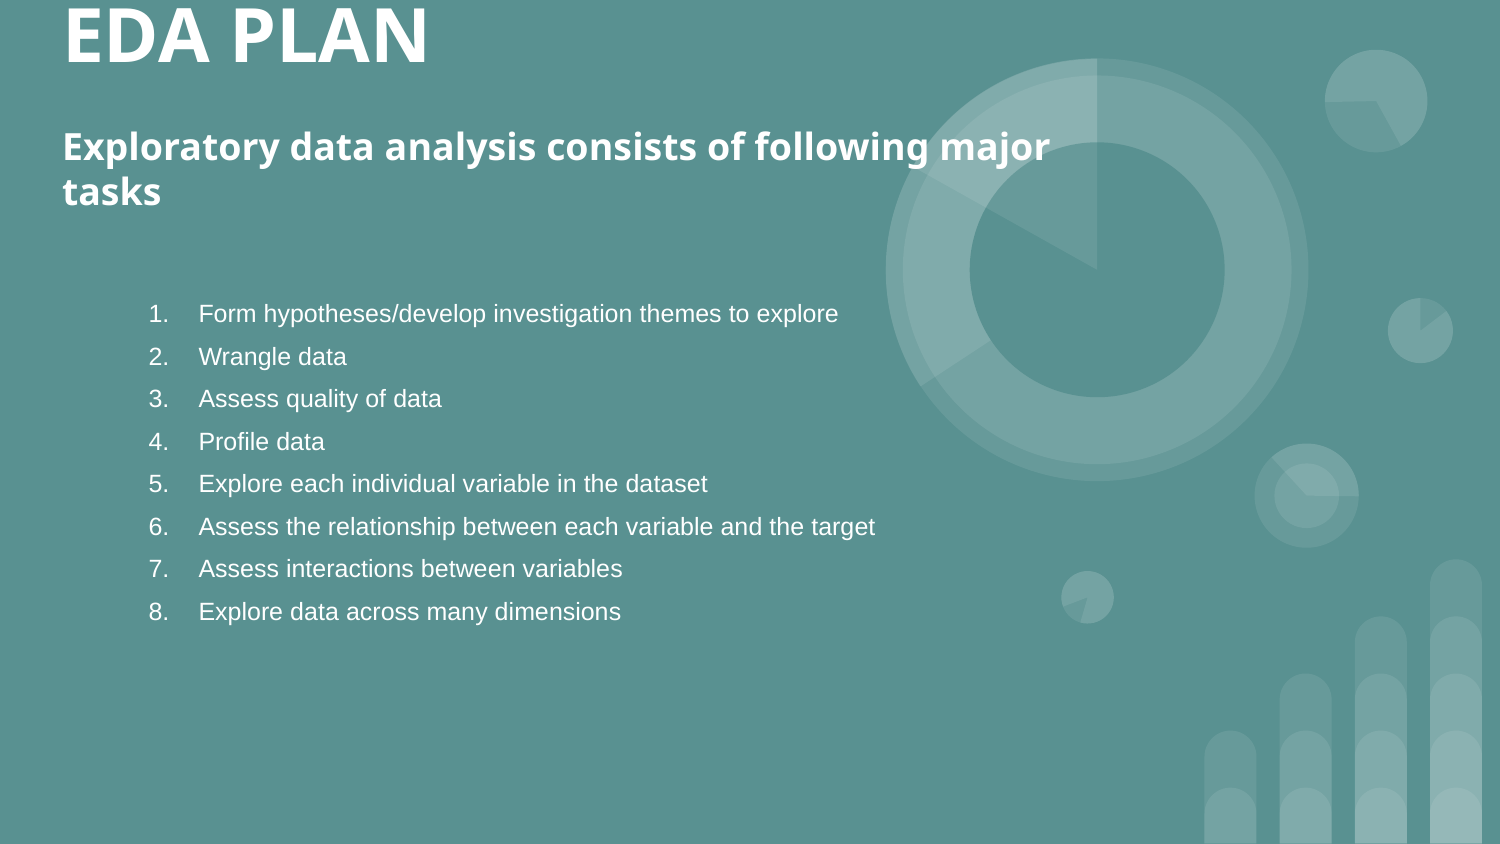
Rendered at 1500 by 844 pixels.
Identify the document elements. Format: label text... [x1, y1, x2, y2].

title EDA PLAN Exploratory data analysis consists of following major tasks [47, 34, 1167, 257]
subtitle Form hypotheses/develop investigation themes to explore Wrangle data Assess quality of data Profile data Explore each individual variable in the dataset Assess the relationship between each variable and the target Assess interactions between variables Explore data across many dimensions [62, 270, 1095, 748]
